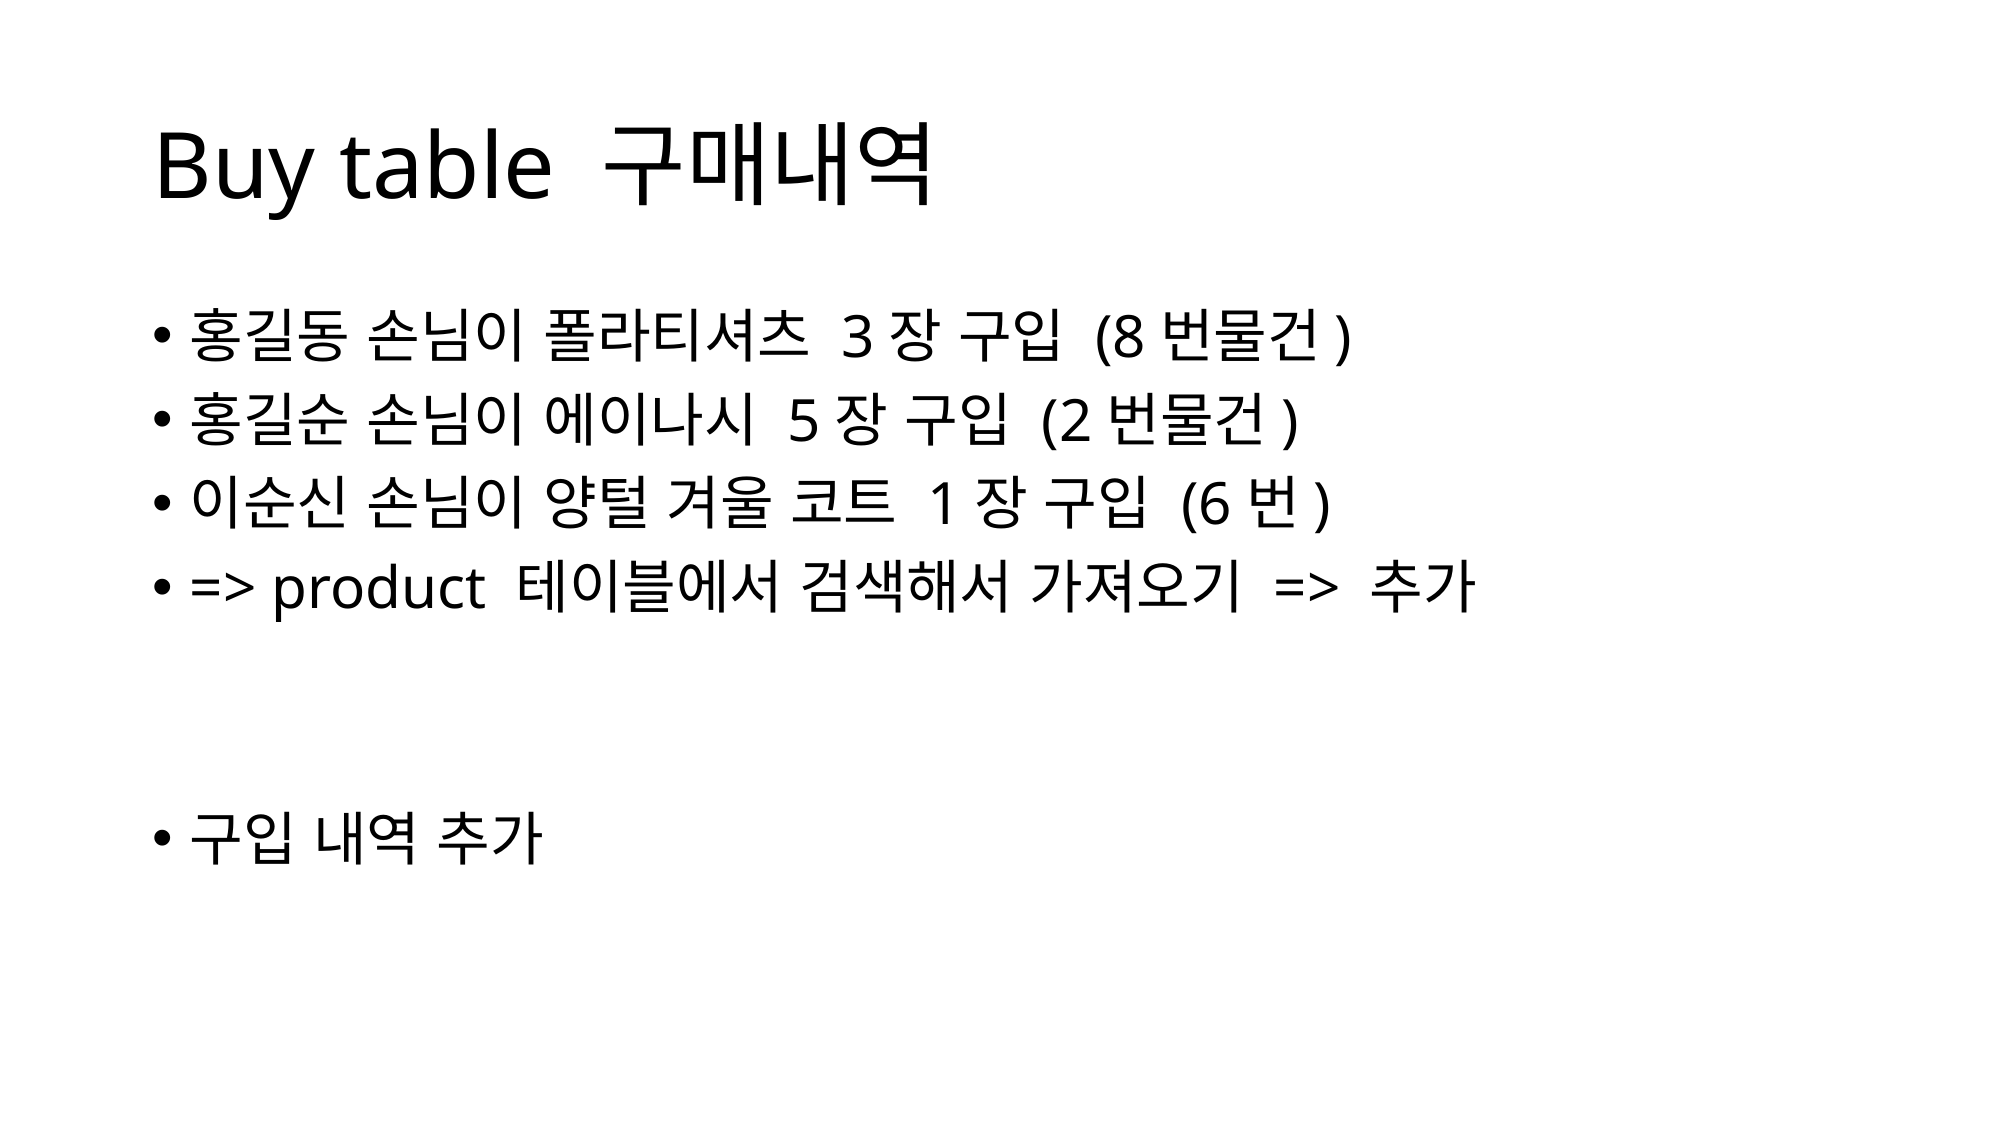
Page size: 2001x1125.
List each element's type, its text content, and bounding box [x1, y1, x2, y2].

list 홍길동 손님이 폴라티셔츠 3장 구입 (8번물건) 홍길순 손님이 에이나시 5장 구입 (2번물건) 이순신 손님이 양털 겨울 코트 1장 구입 (6번) => product 테이블에서 검색해서 가져오기 => 추가 구입 내역 추가 [137, 299, 1863, 1014]
title Buy table 구매내역 [137, 59, 1863, 278]
